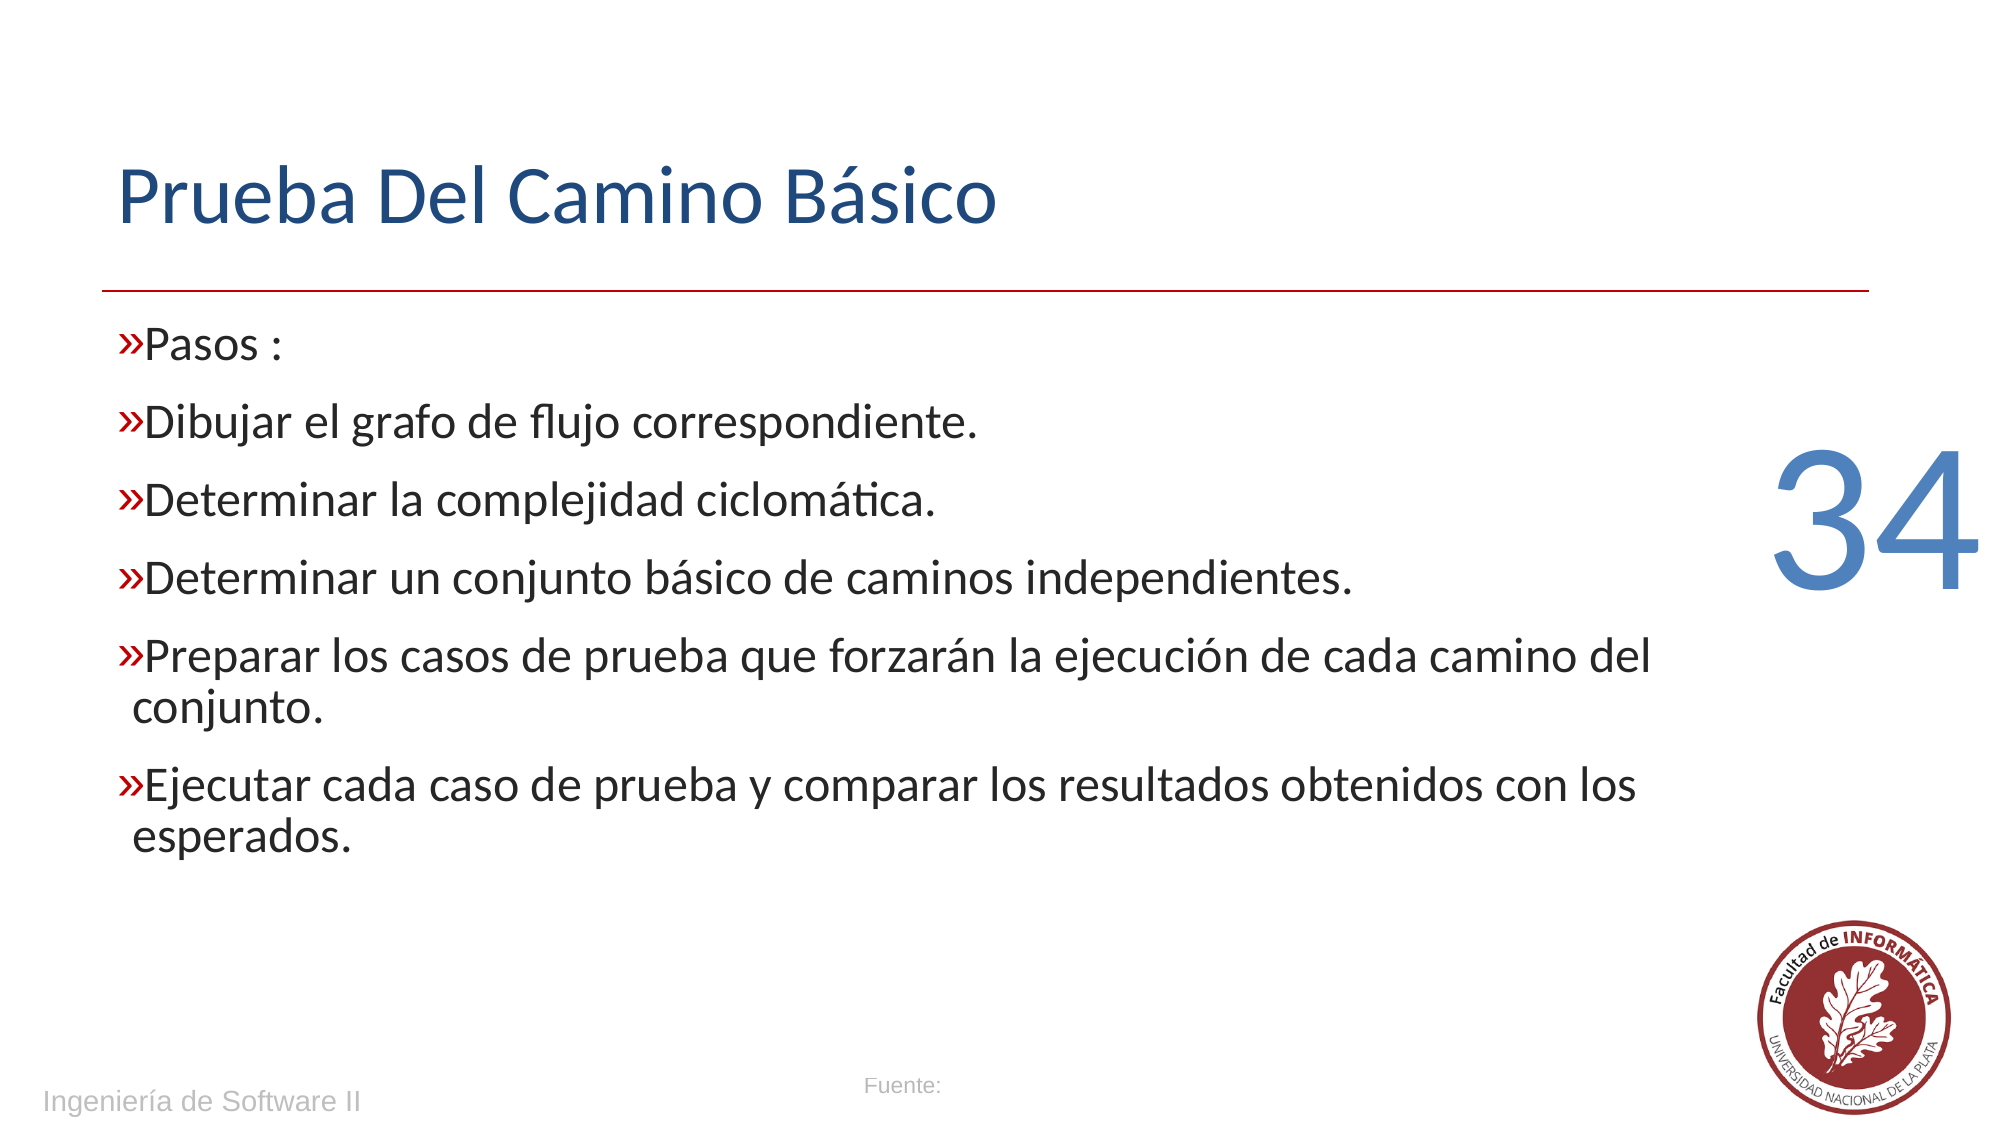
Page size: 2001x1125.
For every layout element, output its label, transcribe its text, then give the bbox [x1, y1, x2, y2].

picture [1757, 920, 1956, 1116]
slide_number 34 [1709, 467, 1998, 640]
footer Ingeniería de Software II [27, 1075, 382, 1111]
title Prueba Del Camino Básico [102, 105, 1870, 291]
list Pasos : Dibujar el grafo de flujo correspondiente. Determinar la complejidad ciclomática. Determinar un conjunto básico de caminos independientes. Preparar los casos de prueba que forzarán la ejecución de cada camino del conjunto. Ejecutar cada caso de prueba y comparar los resultados obtenidos con los esperados. [102, 312, 1709, 1047]
